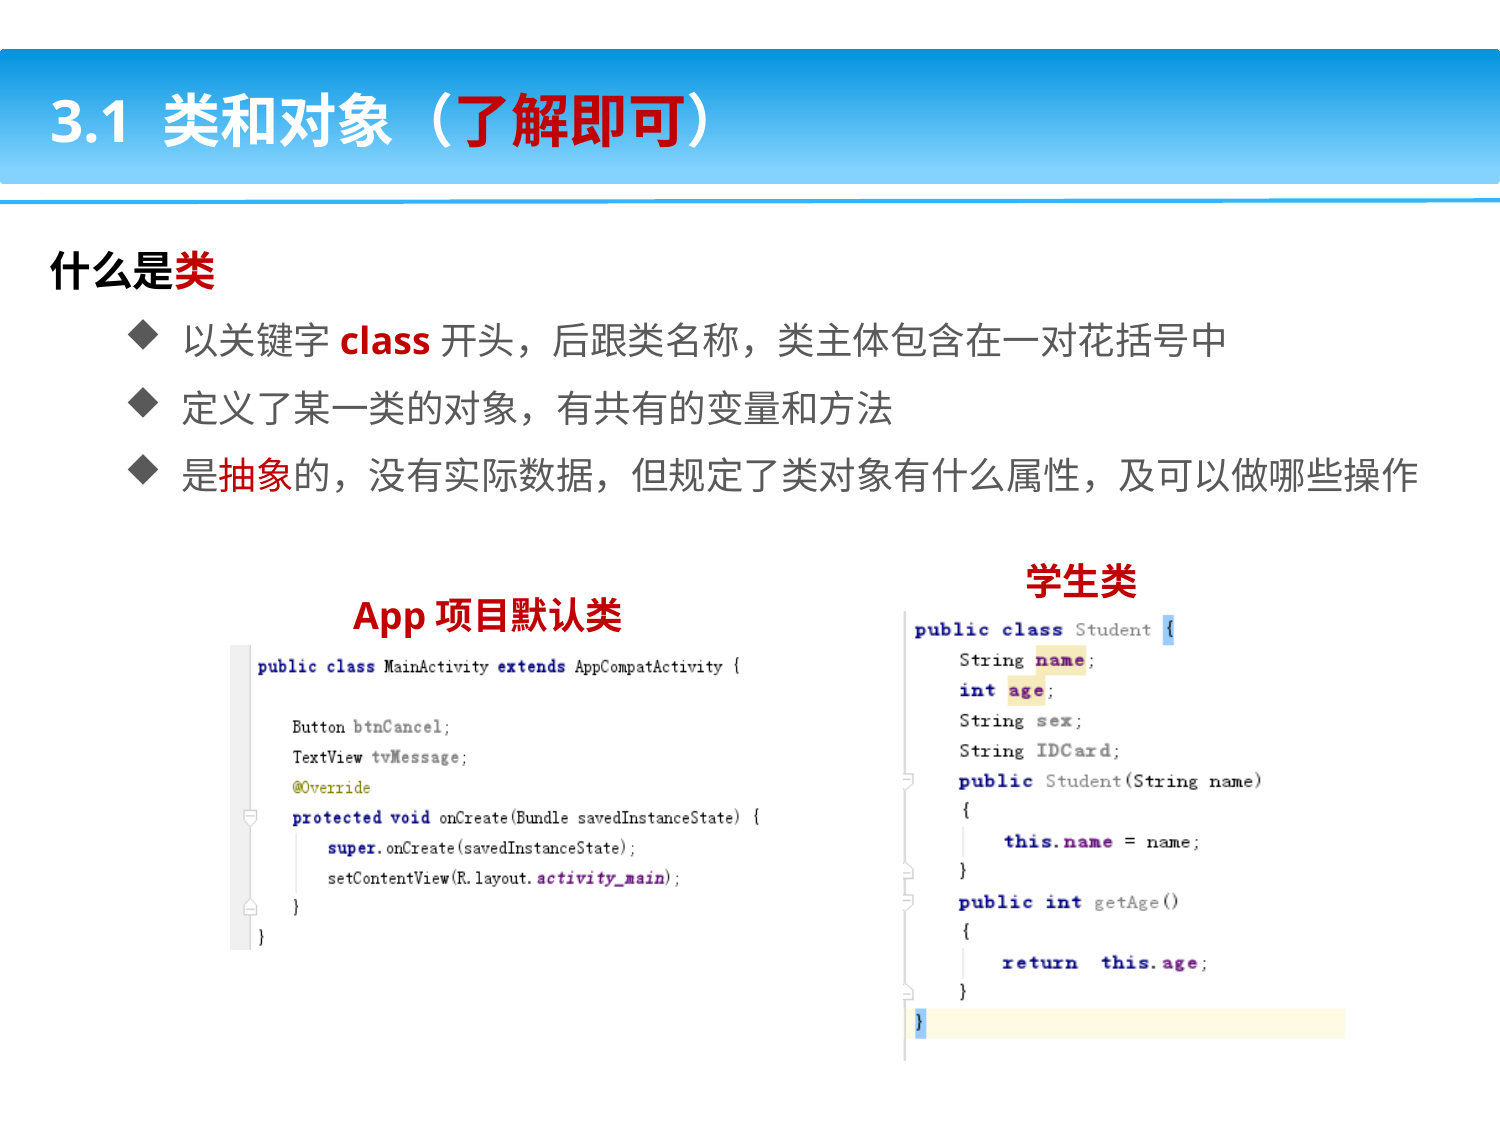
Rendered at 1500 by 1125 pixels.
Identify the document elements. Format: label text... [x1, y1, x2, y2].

text_box 3.1 类和对象（了解即可） [34, 54, 1356, 185]
picture [229, 644, 798, 950]
picture [903, 611, 1345, 1061]
text_box 学生类 [1010, 550, 1153, 609]
text_box App项目默认类 [338, 584, 638, 643]
text_box 什么是类 以关键字class开头，后跟类名称，类主体包含在一对花括号中 定义了某一类的对象，有共有的变量和方法 是抽象的，没有实际数据，但规定了类对象有什么属性，及可以做哪些操作 [34, 212, 1459, 505]
